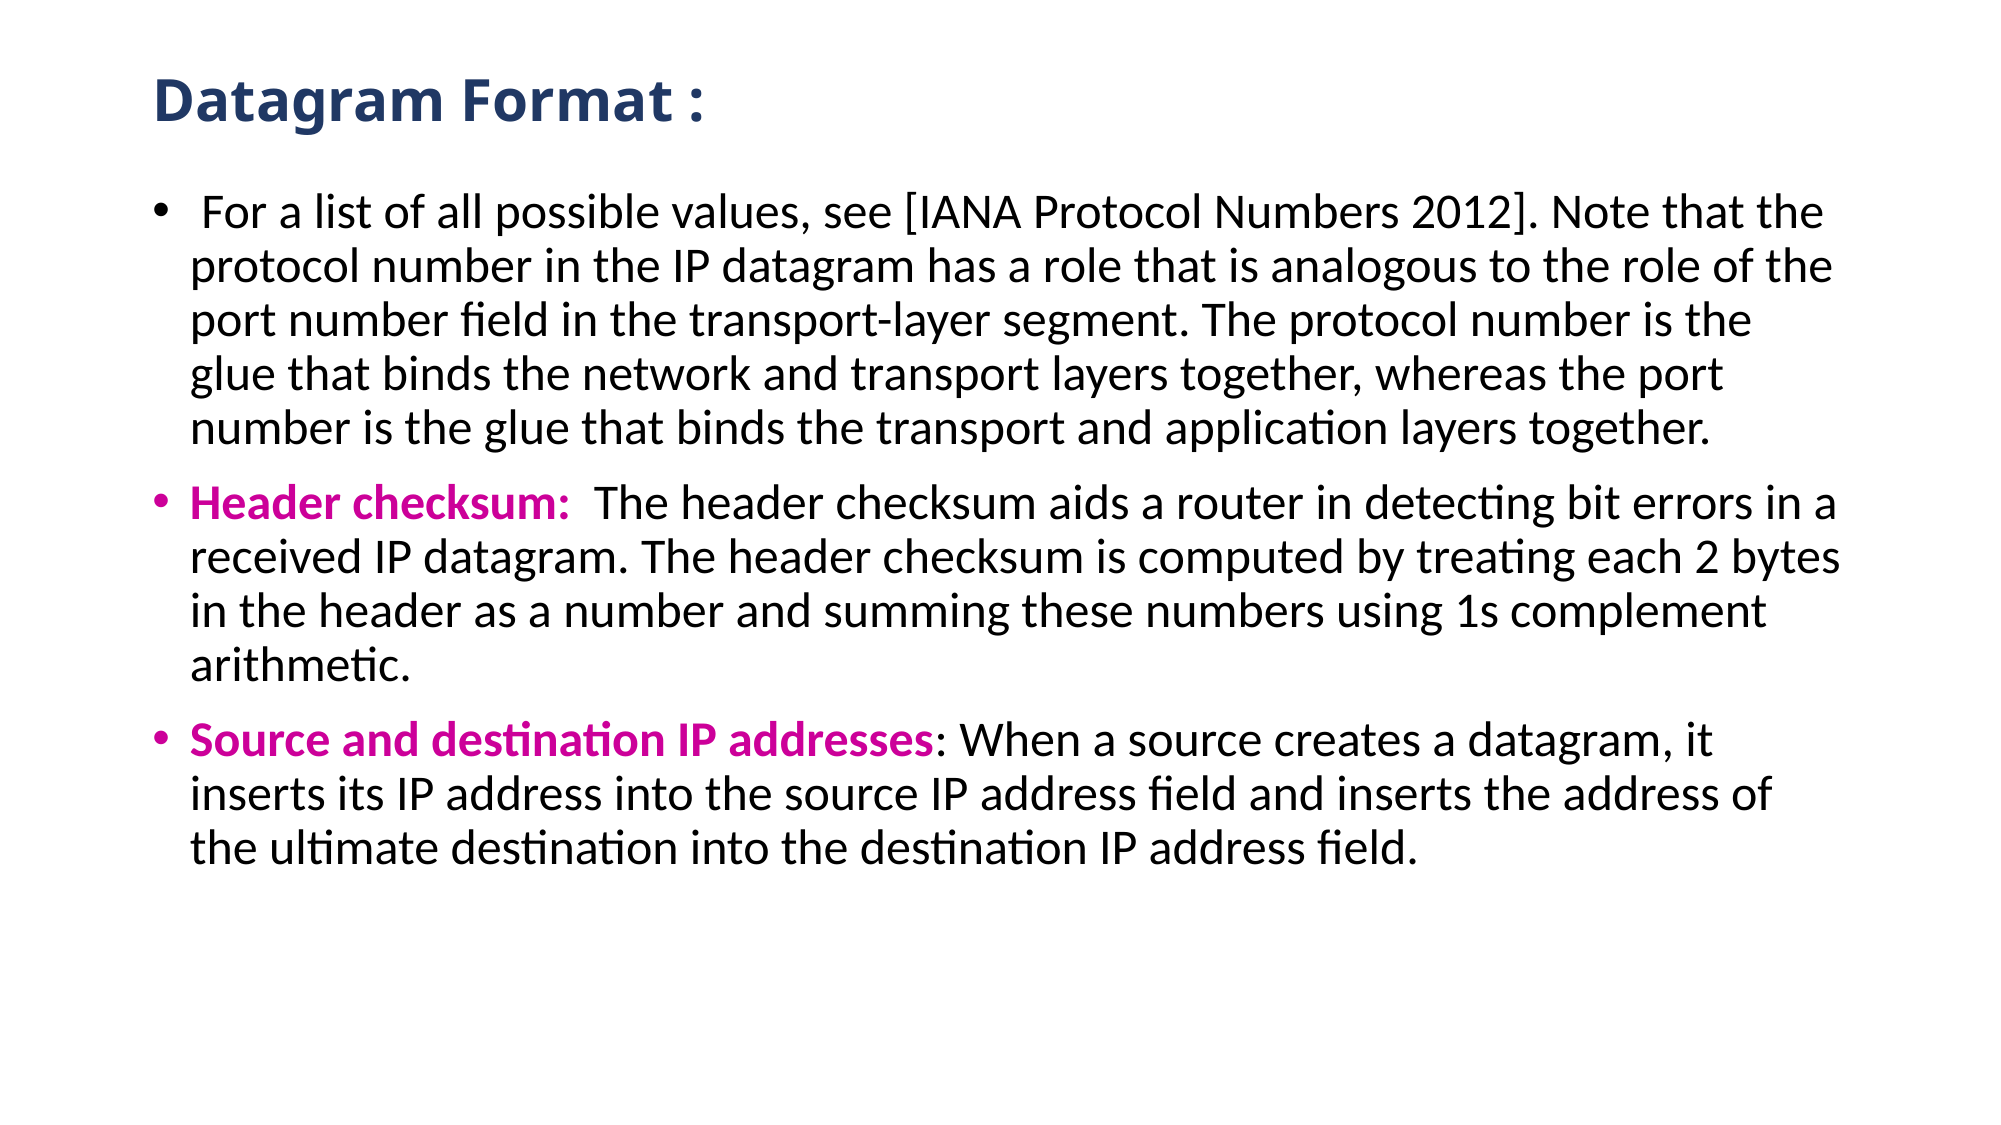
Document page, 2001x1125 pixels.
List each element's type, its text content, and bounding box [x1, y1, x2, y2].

title Datagram Format : [137, 59, 1863, 146]
list For a list of all possible values, see [IANA Protocol Numbers 2012]. Note that the protocol number in the IP datagram has a role that is analogous to the role of the port number field in the transport-layer segment. The protocol number is the glue that binds the network and transport layers together, whereas the port number is the glue that binds the transport and application layers together. Header checksum: The header checksum aids a router in detecting bit errors in a received IP datagram. The header checksum is computed by treating each 2 bytes in the header as a number and summing these numbers using 1s complement arithmetic. Source and destination IP addresses: When a source creates a datagram, it inserts its IP address into the source IP address field and inserts the address of the ultimate destination into the destination IP address field. [137, 178, 1863, 1014]
